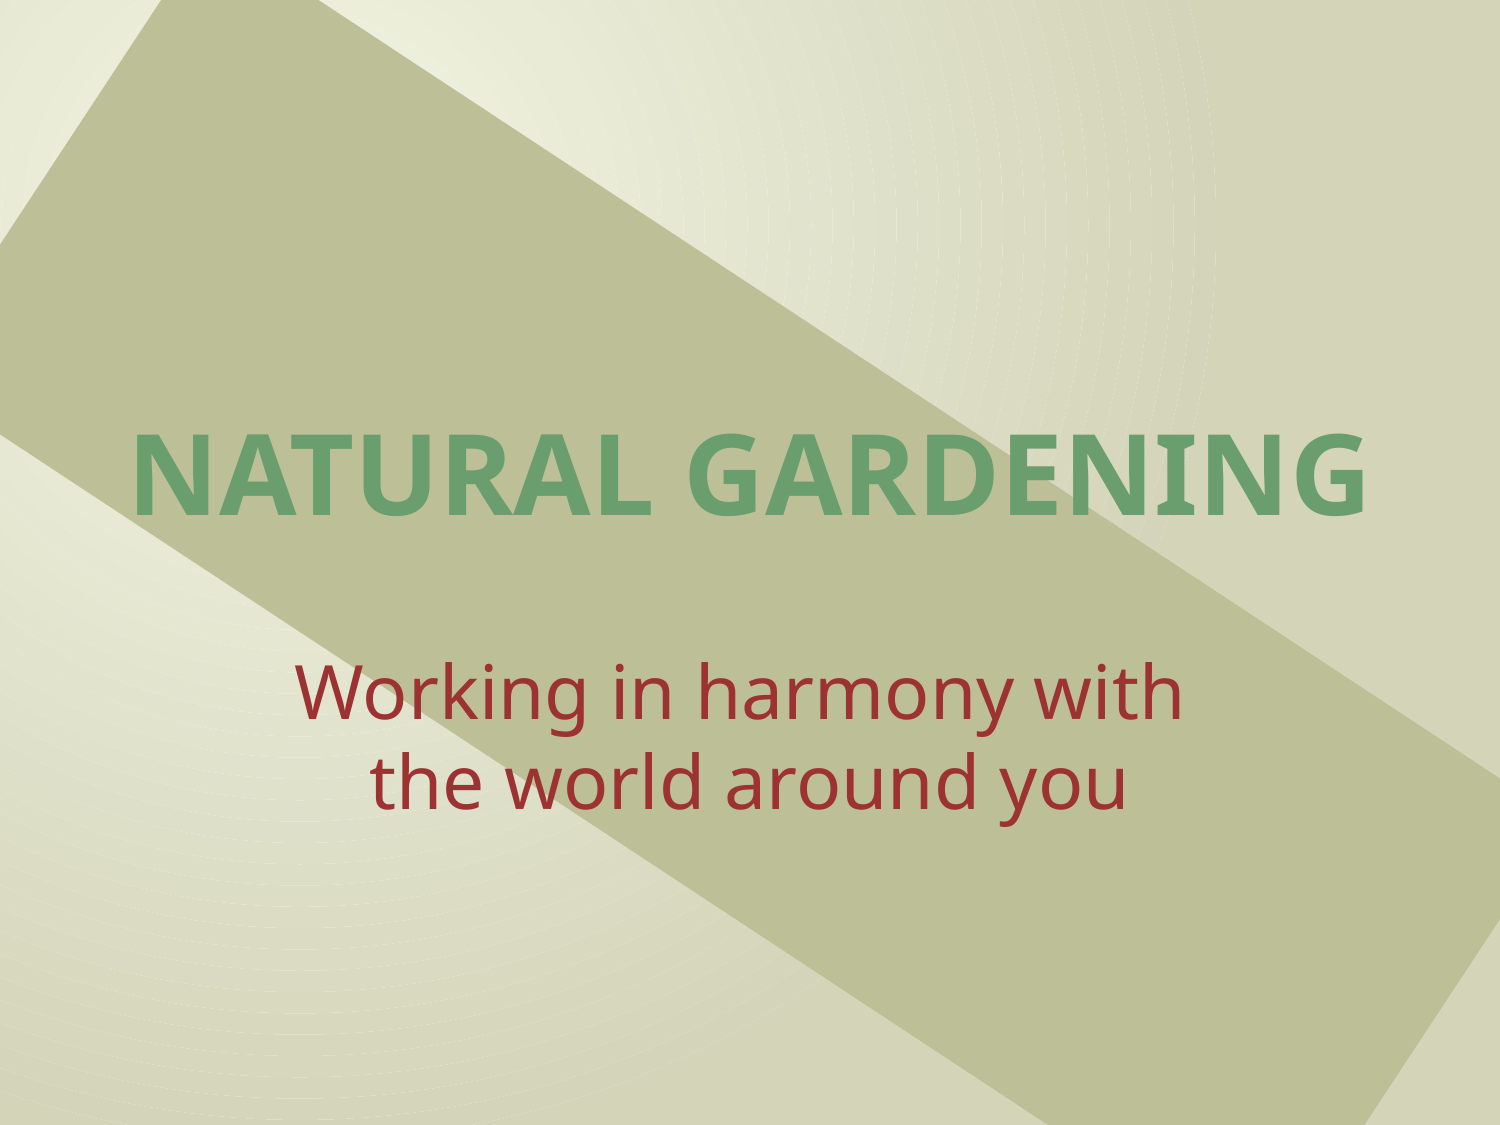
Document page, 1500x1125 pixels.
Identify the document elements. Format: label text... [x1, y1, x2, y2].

text_box [231, 591, 1500, 1125]
text_box [0, 0, 854, 454]
subtitle Working in harmony with the world around you [225, 637, 1275, 925]
title Natural Gardening [24, 349, 1475, 591]
